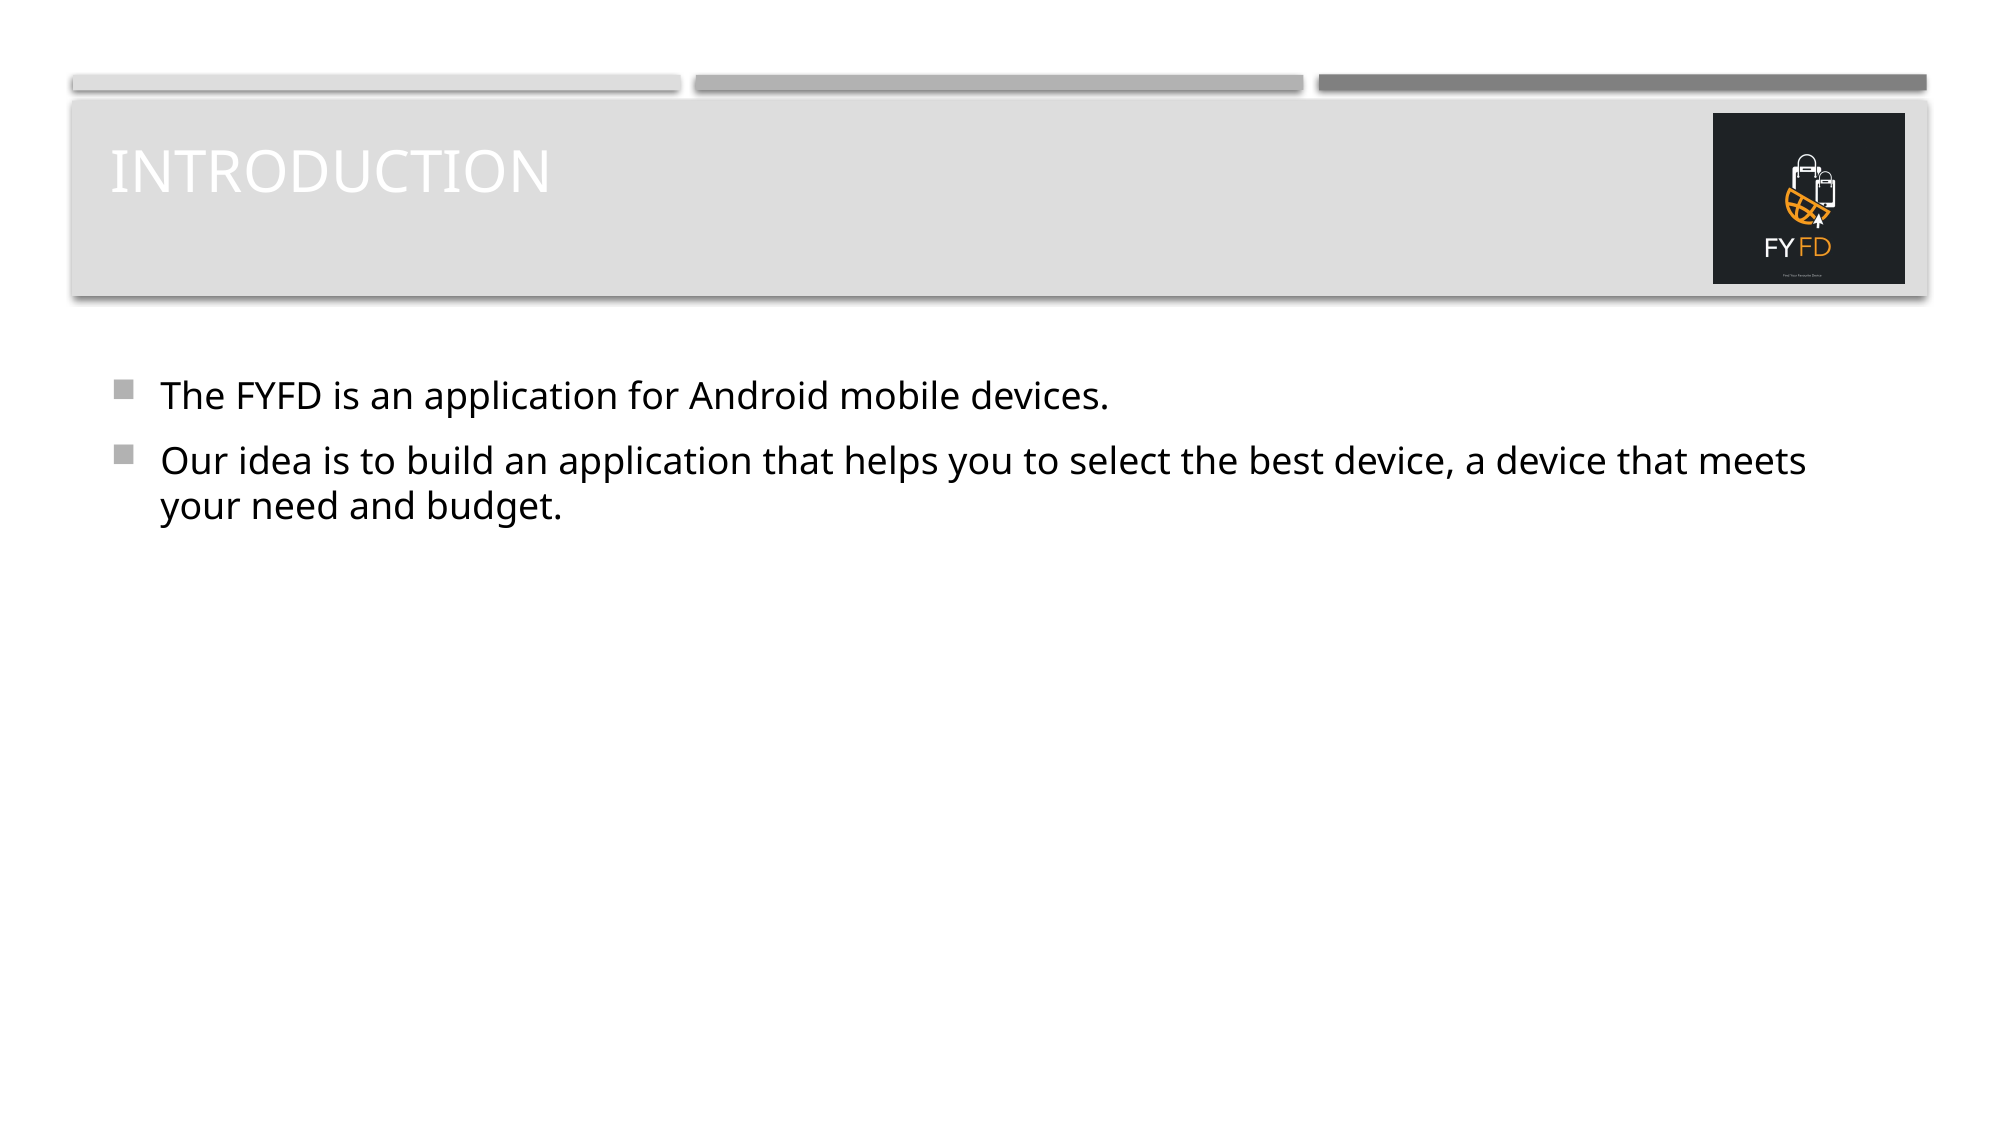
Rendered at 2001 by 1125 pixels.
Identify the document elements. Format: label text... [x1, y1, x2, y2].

list The FYFD is an application for Android mobile devices. Our idea is to build an application that helps you to select the best device, a device that meets your need and budget. [95, 115, 1905, 719]
picture [1713, 112, 1906, 284]
